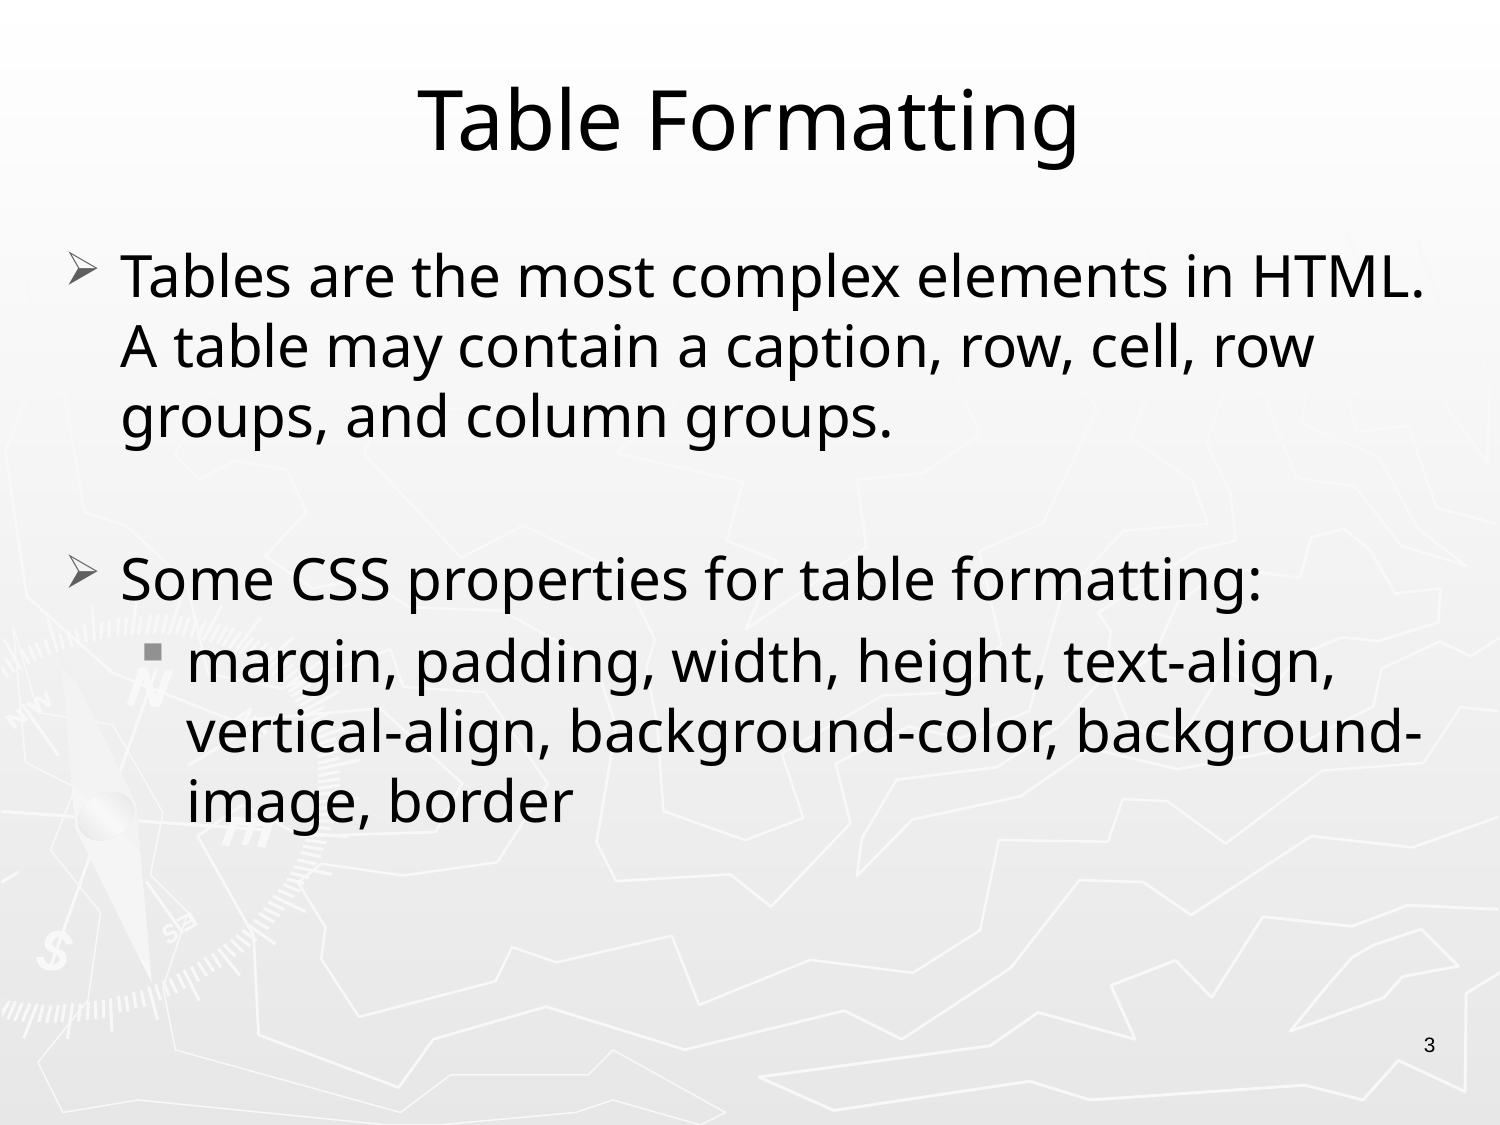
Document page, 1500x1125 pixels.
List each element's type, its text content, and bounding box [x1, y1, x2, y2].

slide_number 3 [1074, 1024, 1451, 1103]
list Tables are the most complex elements in HTML. A table may contain a caption, row, cell, row groups, and column groups. Some CSS properties for table formatting: margin, padding, width, height, text-align, vertical-align, background-color, background-image, border [49, 231, 1451, 1001]
title Table Formatting [49, 37, 1451, 197]
